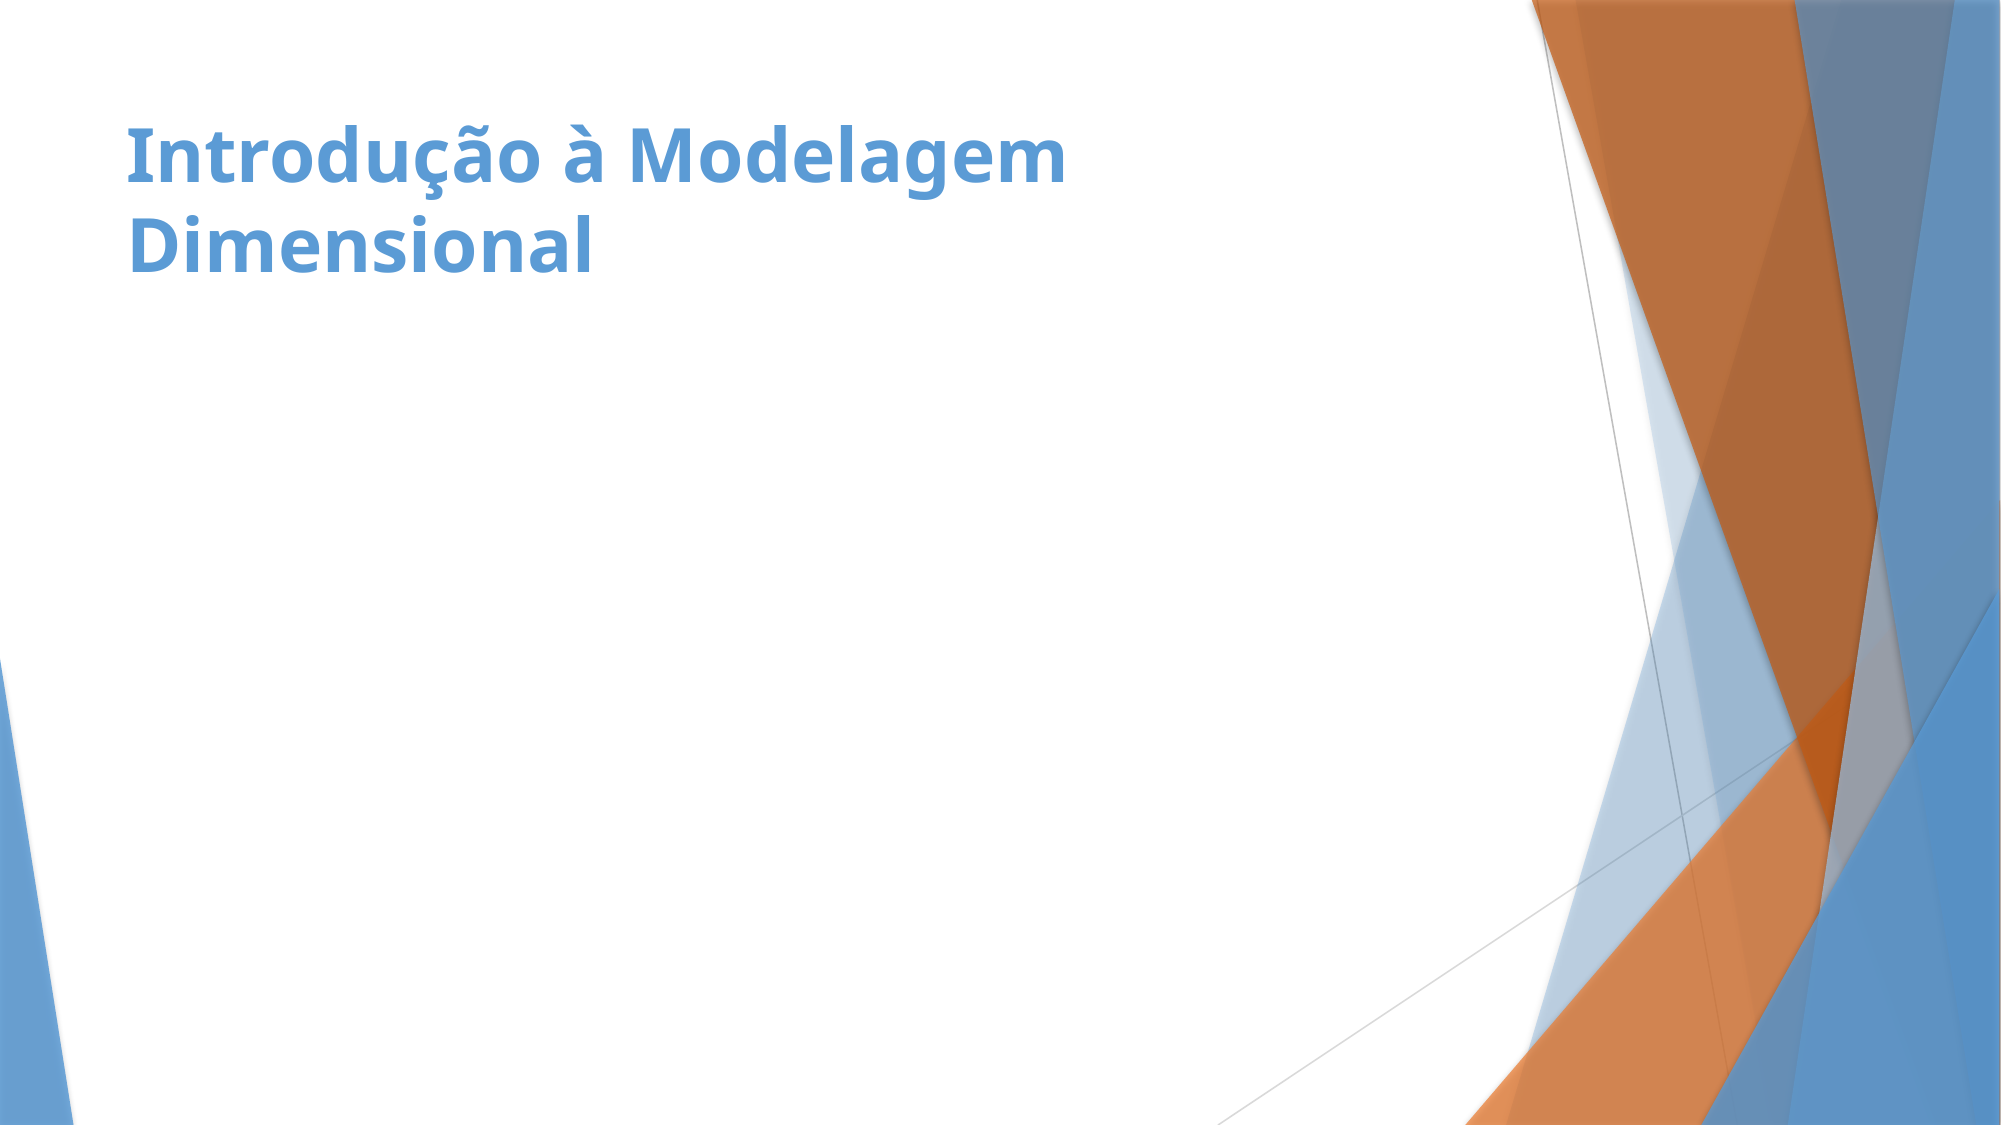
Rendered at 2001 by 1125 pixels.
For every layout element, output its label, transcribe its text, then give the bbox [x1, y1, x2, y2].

title Introdução à Modelagem Dimensional [111, 99, 1522, 317]
